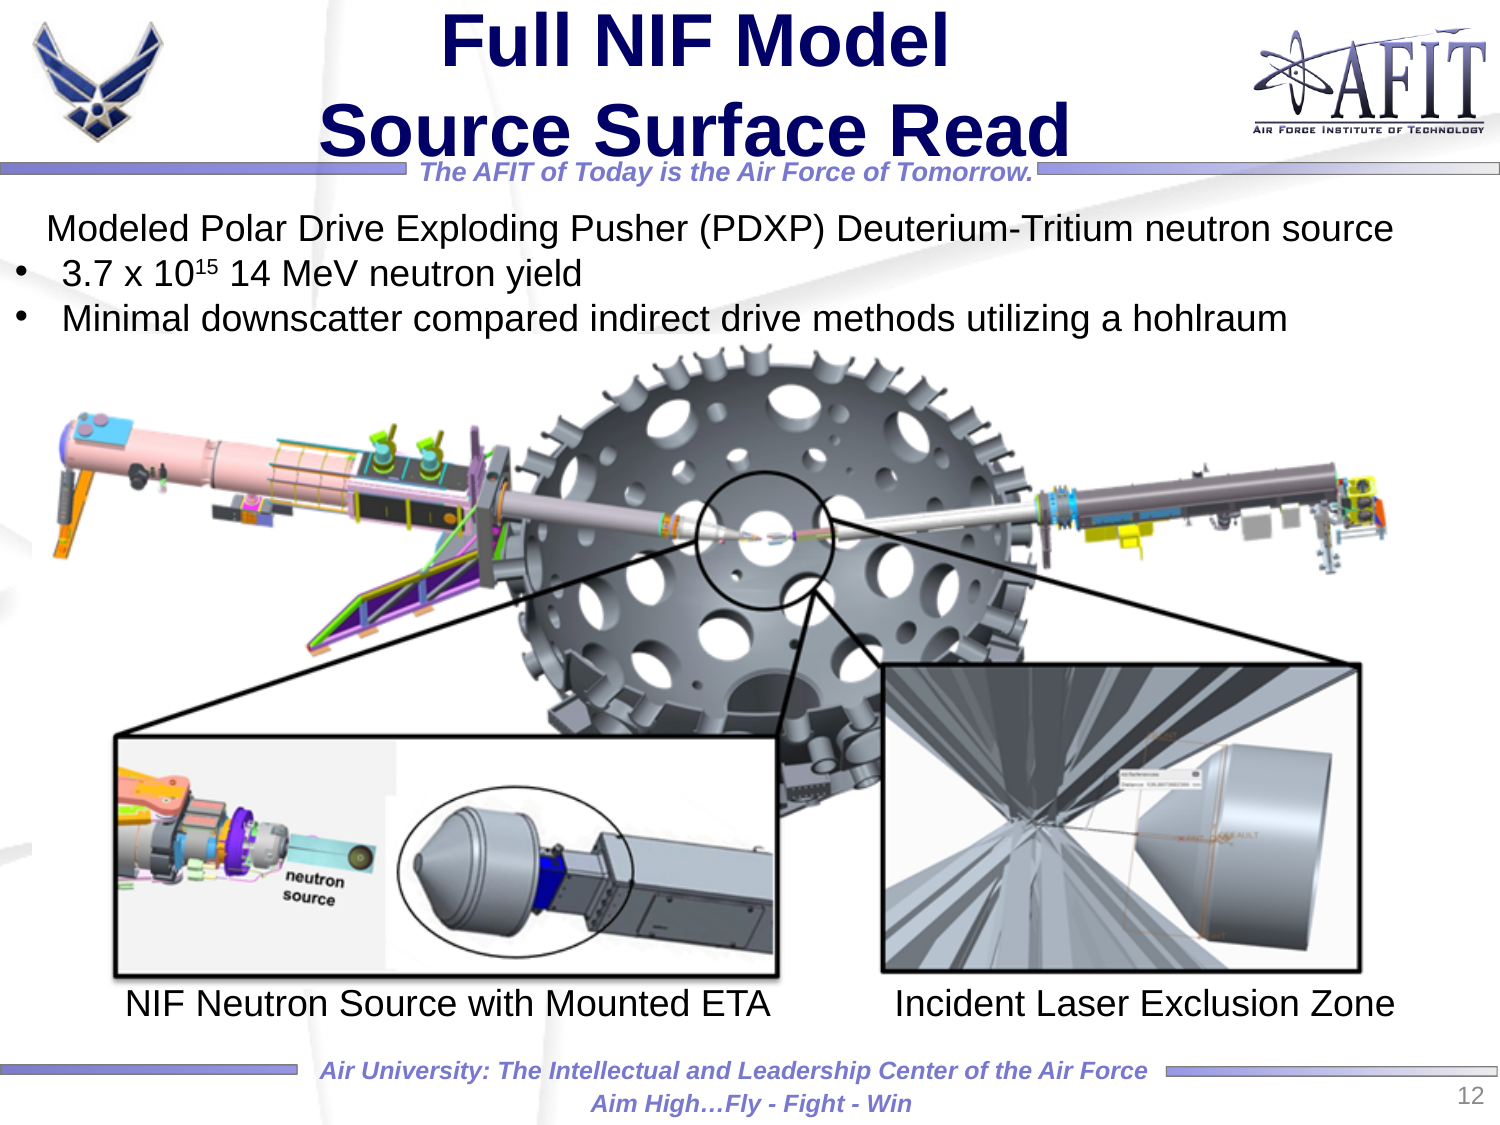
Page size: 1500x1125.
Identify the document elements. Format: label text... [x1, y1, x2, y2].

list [32, 334, 1391, 990]
text_box Modeled Polar Drive Exploding Pusher (PDXP) Deuterium-Tritium neutron source 3.7 x 1015 14 MeV neutron yield Minimal downscatter compared indirect drive methods utilizing a hohlraum [0, 196, 1463, 346]
slide_number 12 [1149, 1065, 1500, 1125]
title Full NIF Model Source Surface Read [162, 0, 1251, 163]
picture [32, 21, 162, 143]
text_box NIF Neutron Source with Mounted ETA Incident Laser Exclusion Zone [68, 971, 1465, 1032]
